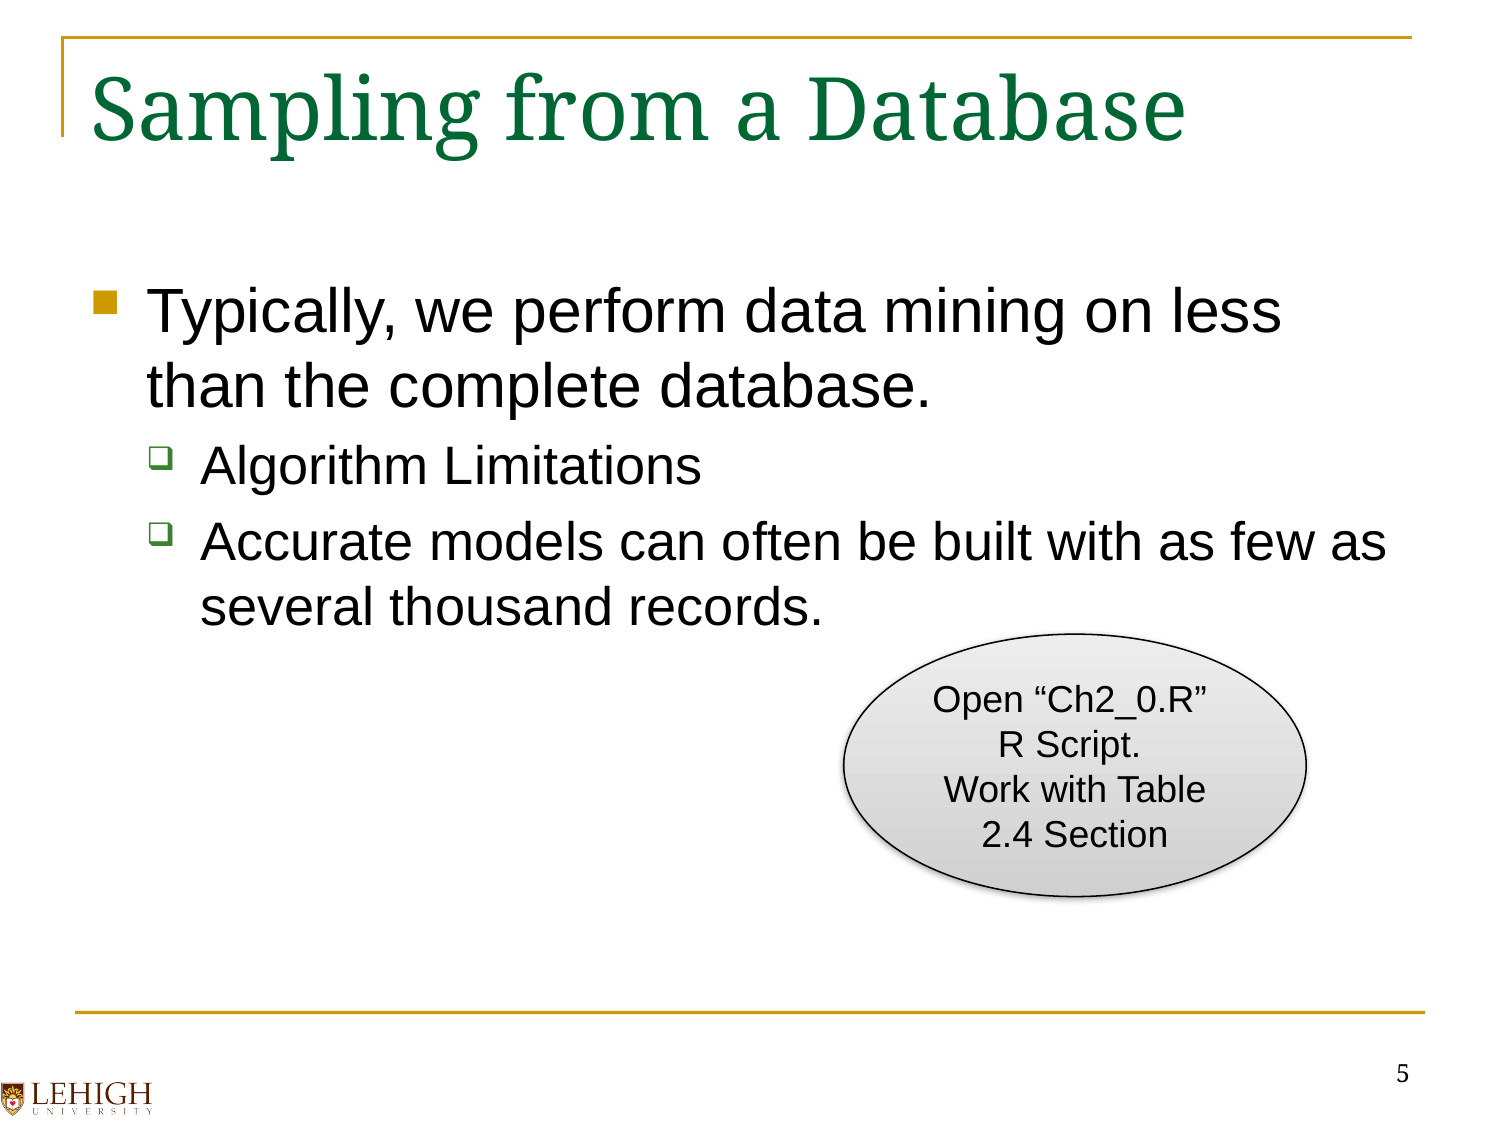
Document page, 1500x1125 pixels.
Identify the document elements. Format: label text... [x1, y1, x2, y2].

picture [1, 1082, 152, 1116]
list Typically, we perform data mining on less than the complete database. Algorithm Limitations Accurate models can often be built with as few as several thousand records. [75, 262, 1425, 1006]
text_box Open “Ch2_0.R” R Script. Work with Table 2.4 Section [842, 633, 1308, 898]
slide_number 5 [1074, 1023, 1426, 1100]
title Sampling from a Database [75, 45, 1425, 233]
